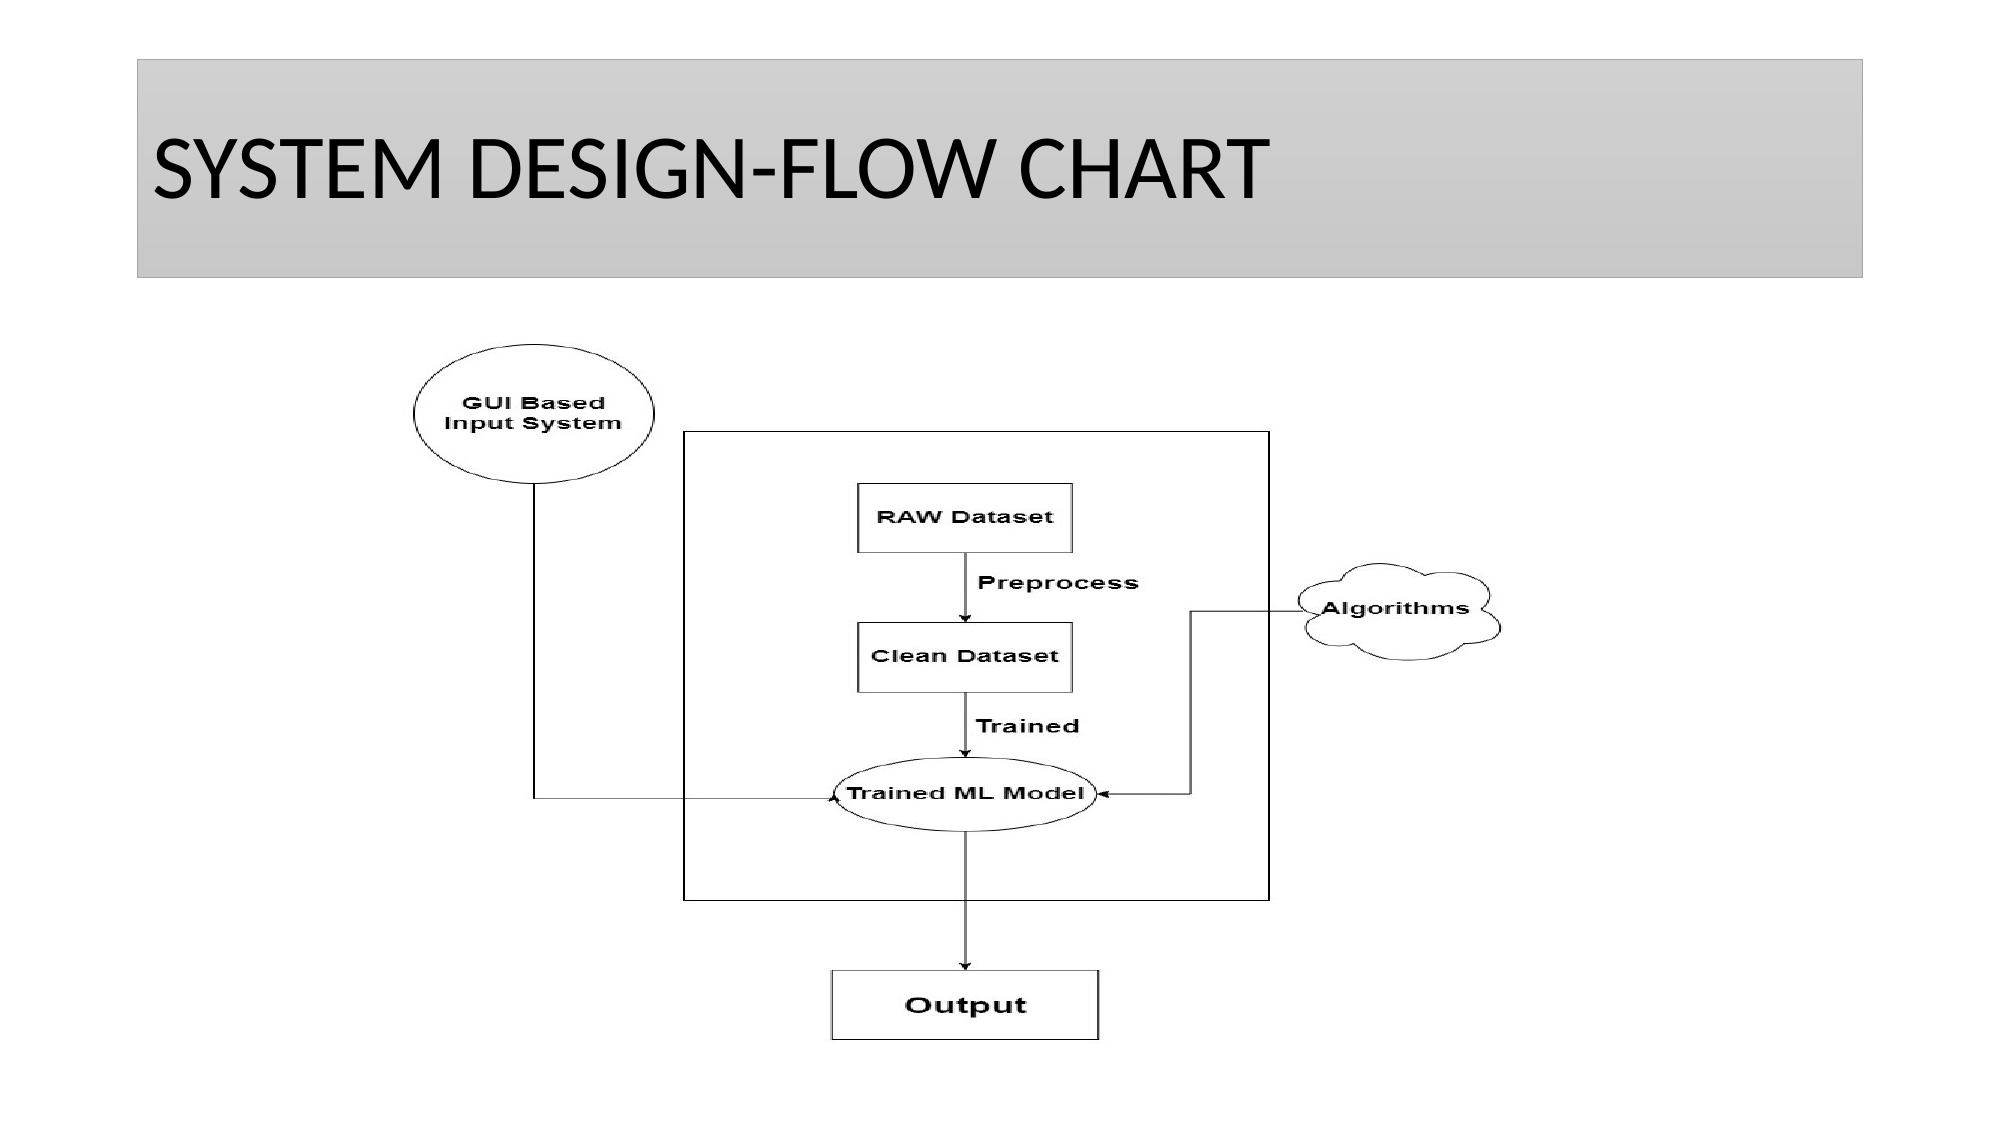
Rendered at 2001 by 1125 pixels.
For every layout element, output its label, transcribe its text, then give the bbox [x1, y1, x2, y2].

picture [391, 334, 1503, 1097]
title SYSTEM DESIGN-FLOW CHART [137, 59, 1863, 278]
